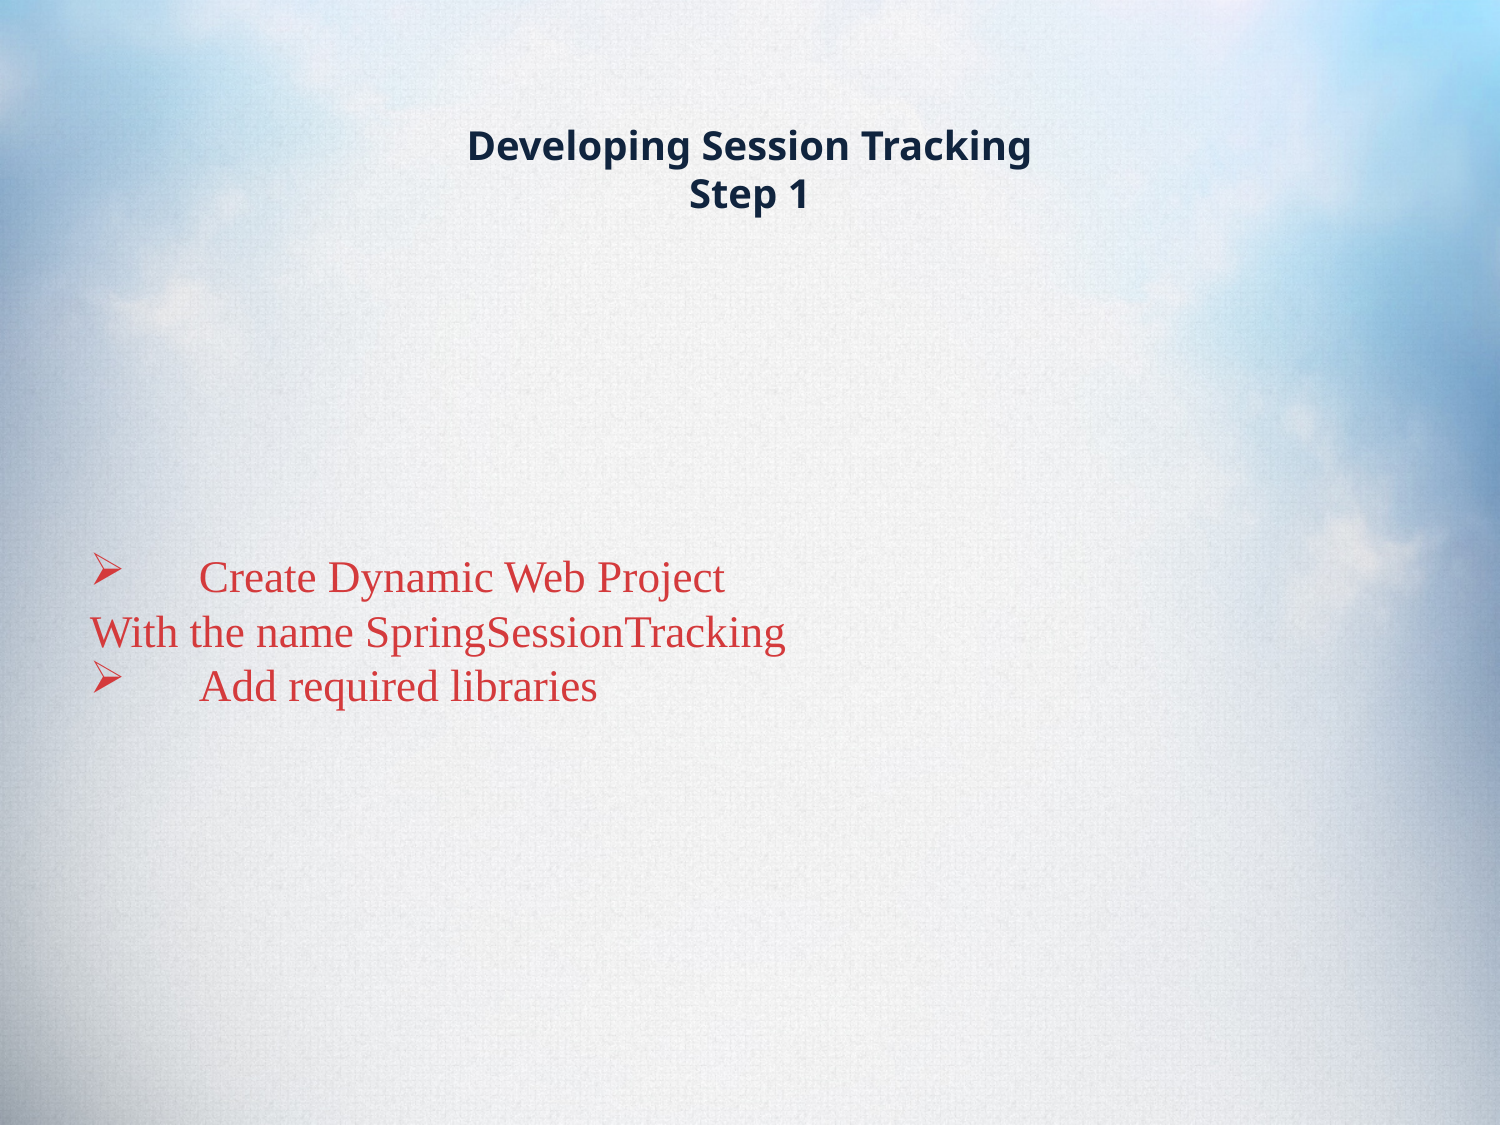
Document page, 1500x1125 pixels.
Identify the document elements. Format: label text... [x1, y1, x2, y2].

title Developing Session Tracking Step 1 [150, 112, 1350, 225]
picture [0, 0, 1500, 1125]
subtitle Create Dynamic Web Project With the name SpringSessionTracking Add required libraries [75, 539, 1425, 720]
